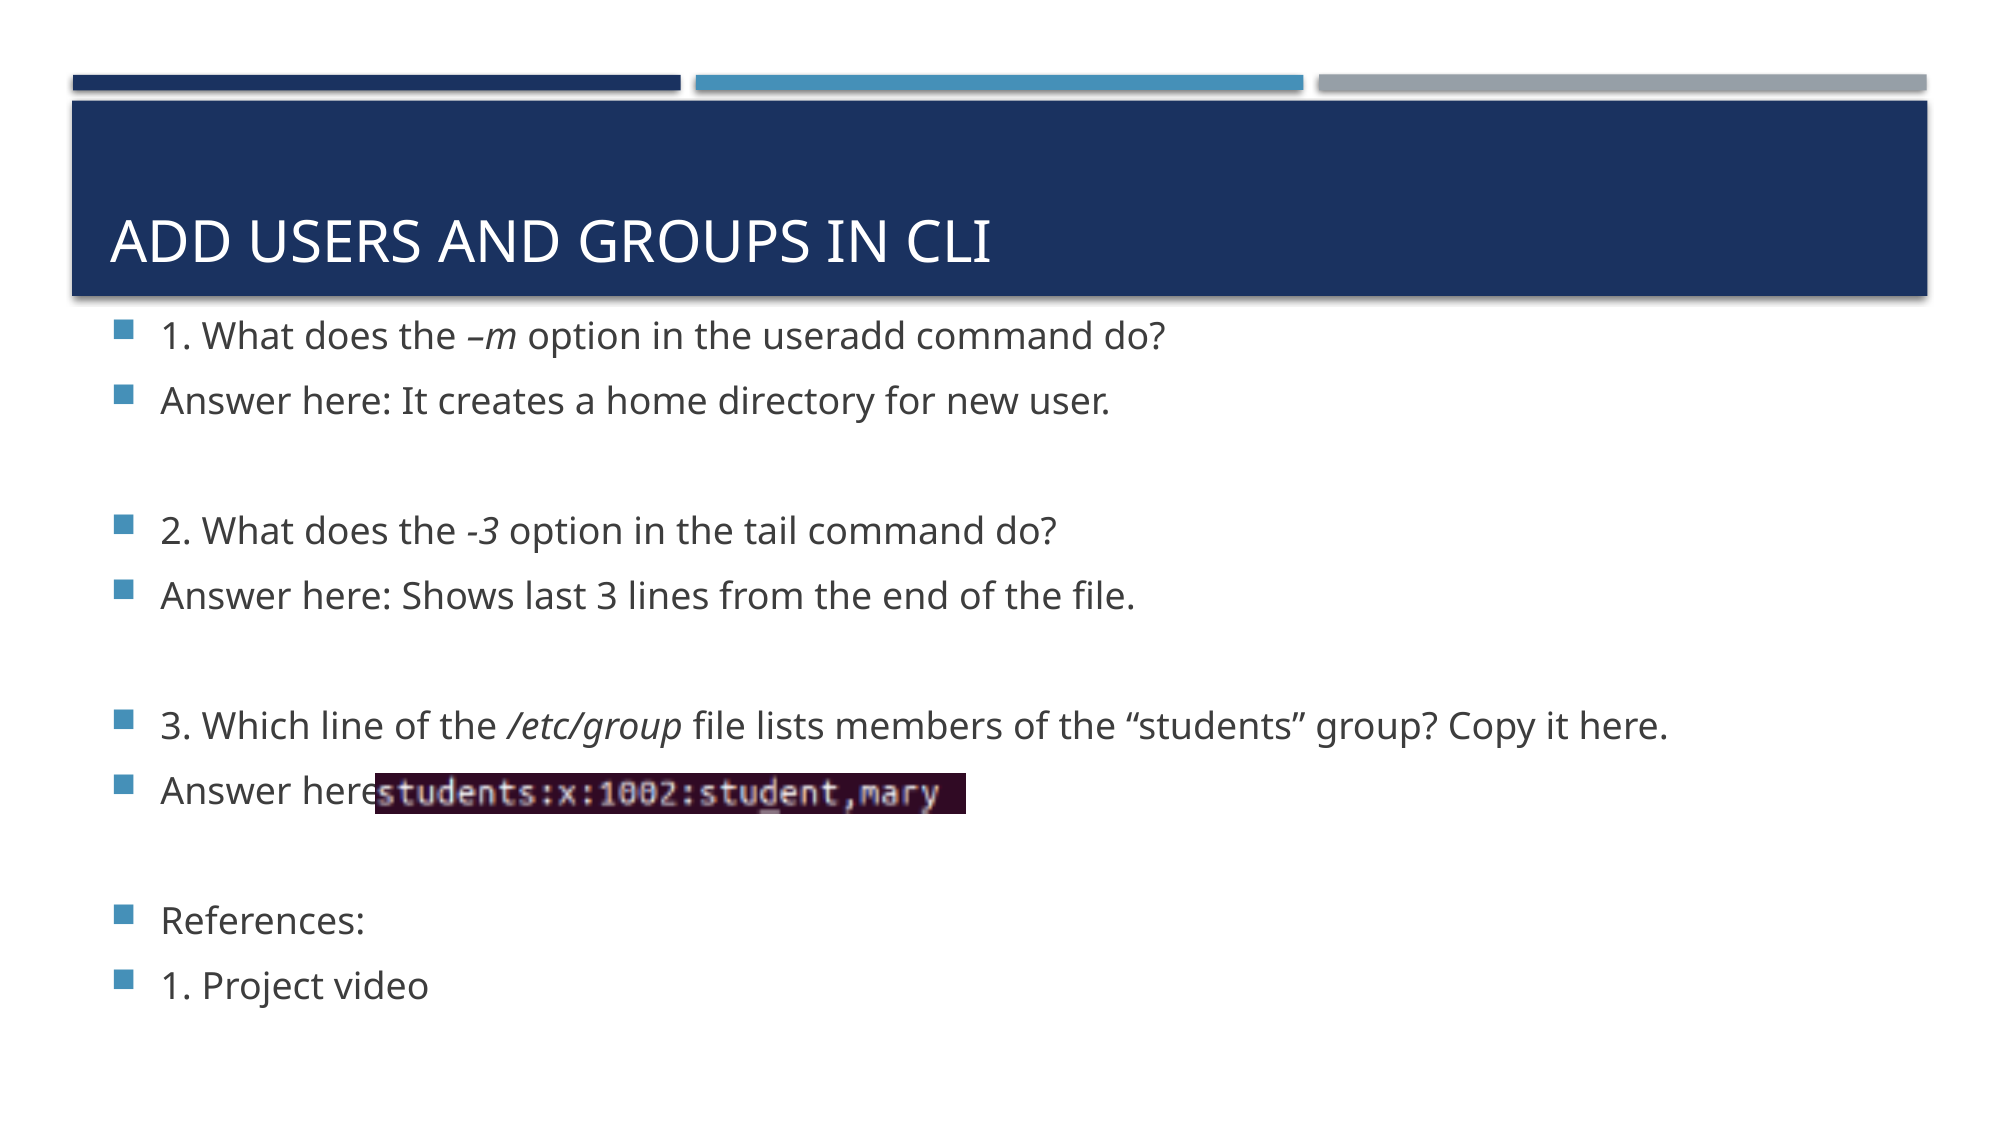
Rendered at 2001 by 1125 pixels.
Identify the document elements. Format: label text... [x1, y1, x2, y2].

title Add users and groups in cli [95, 115, 1905, 282]
picture [374, 773, 966, 814]
list 1. What does the –m option in the useradd command do? Answer here: It creates a home directory for new user. 2. What does the -3 option in the tail command do? Answer here: Shows last 3 lines from the end of the file. 3. Which line of the /etc/group file lists members of the “students” group? Copy it here. Answer here: References: 1. Project video [95, 357, 1905, 962]
